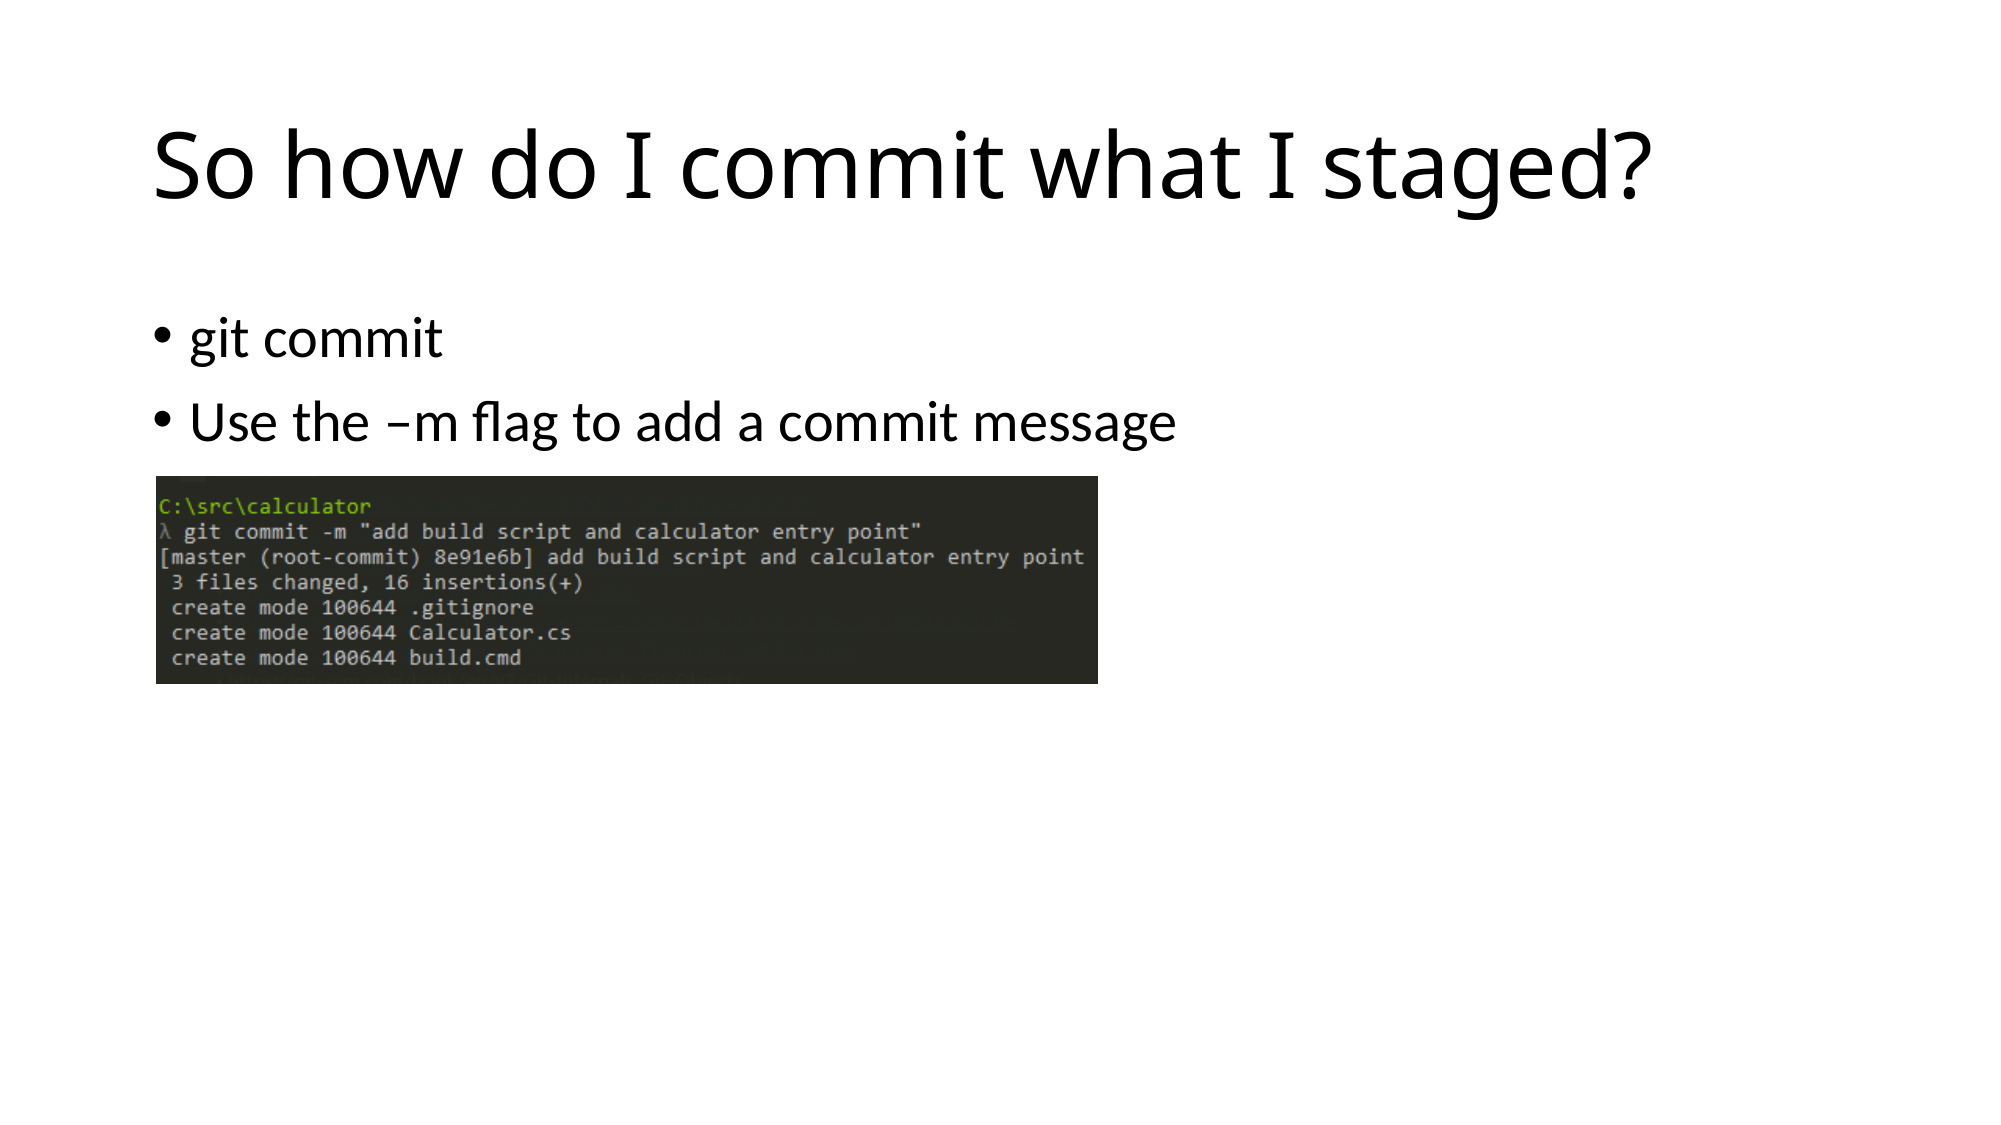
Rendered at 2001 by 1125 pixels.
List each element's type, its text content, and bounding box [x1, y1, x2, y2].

list git commit Use the –m flag to add a commit message [137, 299, 1863, 1014]
picture [156, 476, 1098, 684]
title So how do I commit what I staged? [137, 59, 1863, 278]
